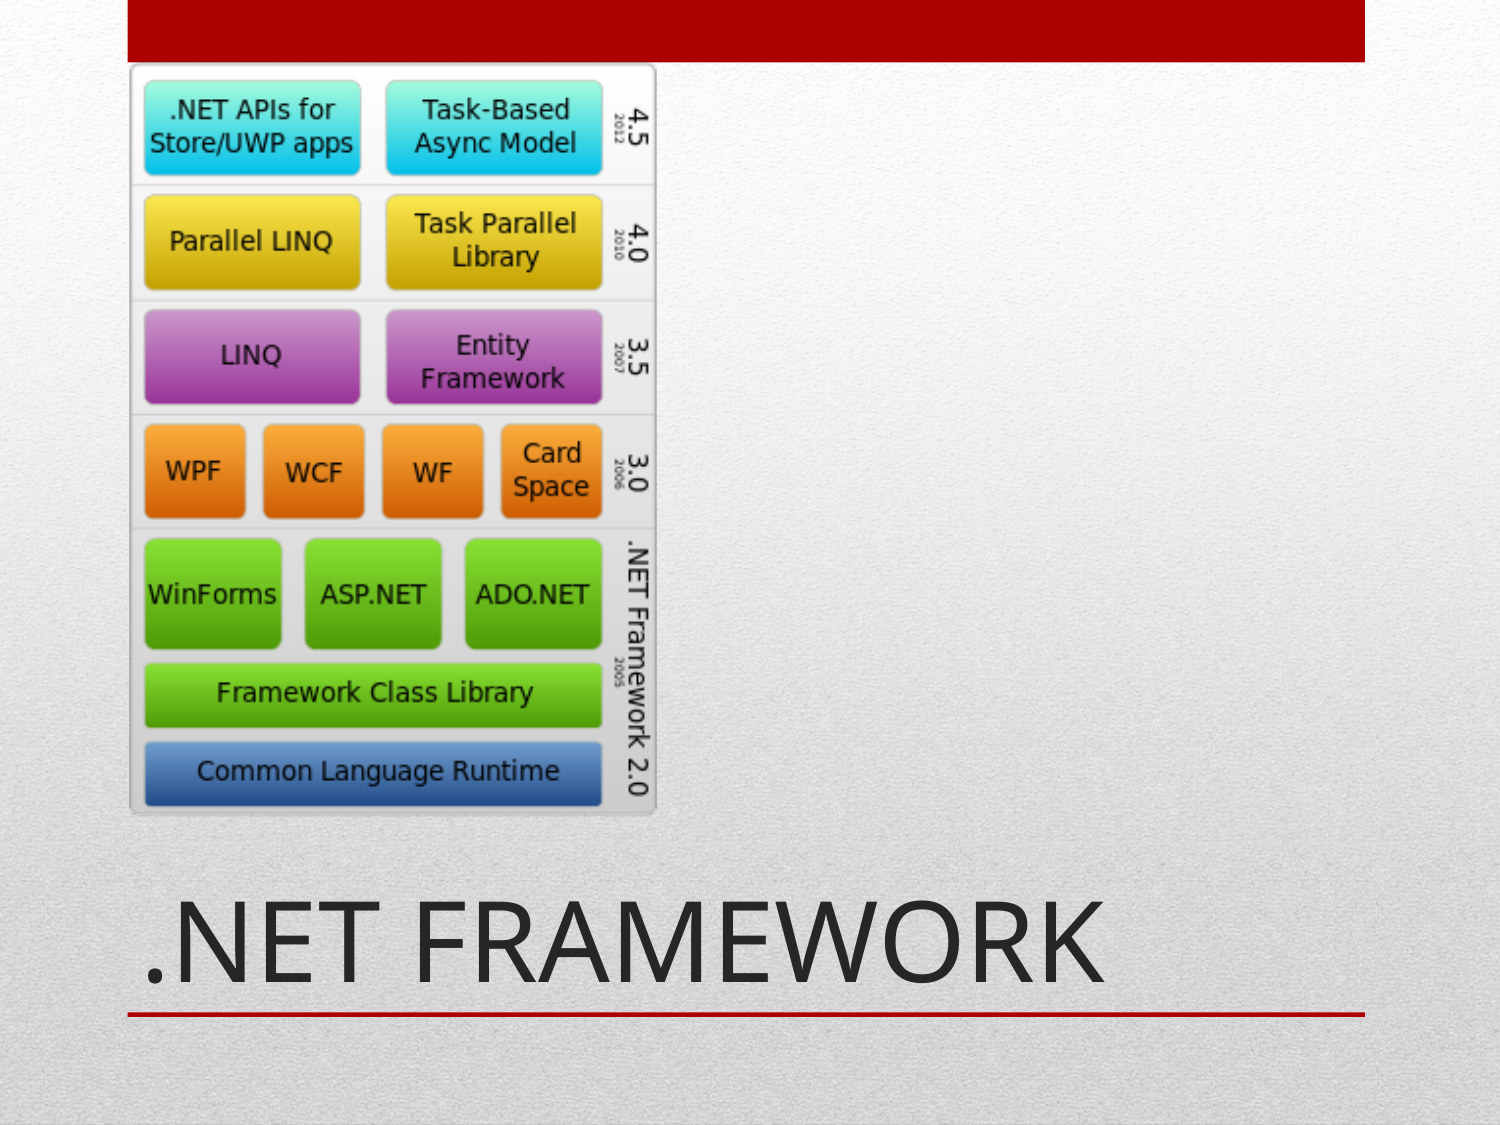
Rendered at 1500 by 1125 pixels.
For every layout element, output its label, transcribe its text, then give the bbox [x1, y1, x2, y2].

picture [99, 49, 689, 835]
title .NET FRAMEWORK [125, 750, 1238, 1013]
